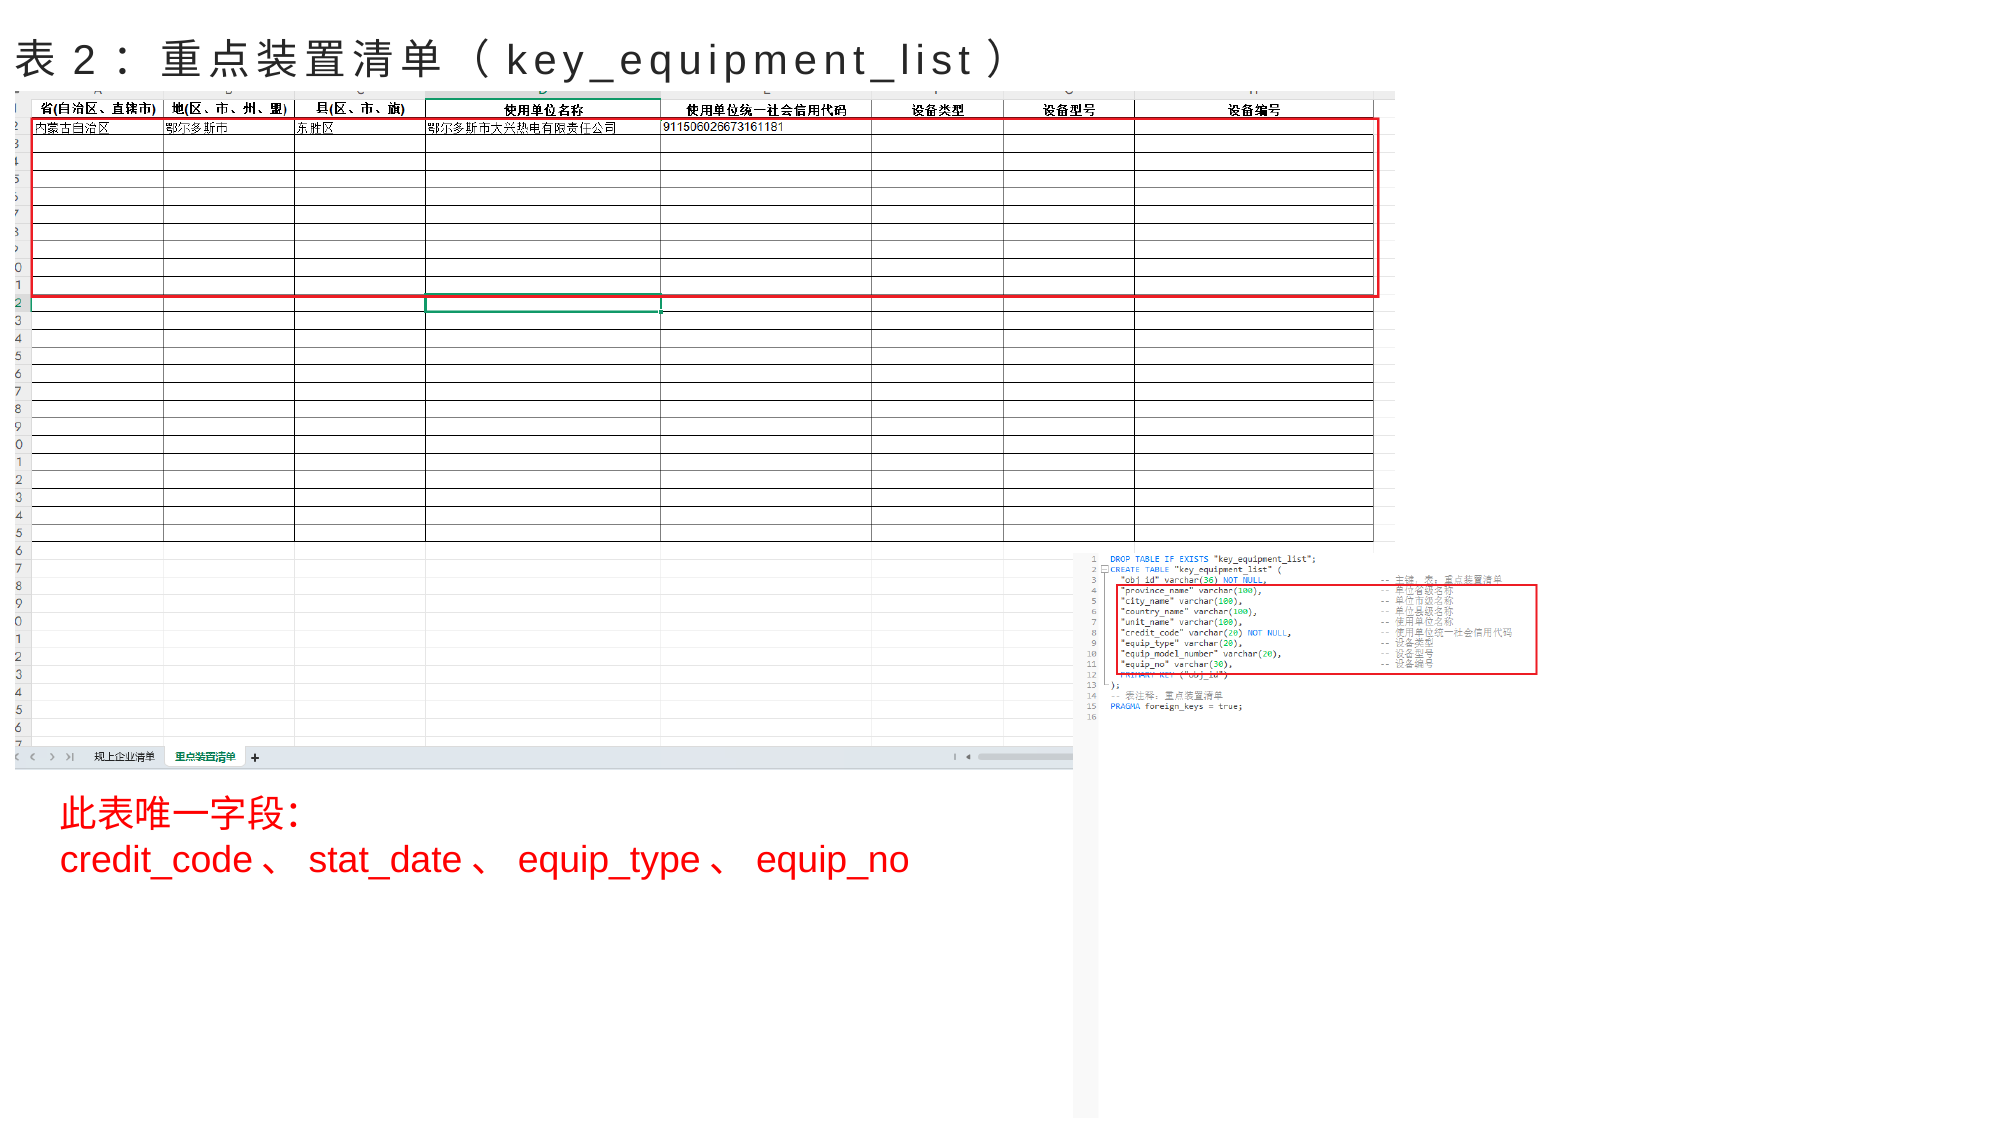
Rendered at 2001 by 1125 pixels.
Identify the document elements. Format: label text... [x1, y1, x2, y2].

picture [15, 91, 1986, 1118]
text_box 此表唯一字段：credit_code、stat_date、equip_type、equip_no [45, 782, 1073, 888]
title 表2：重点装置清单（key_equipment_list） [0, 0, 1800, 116]
